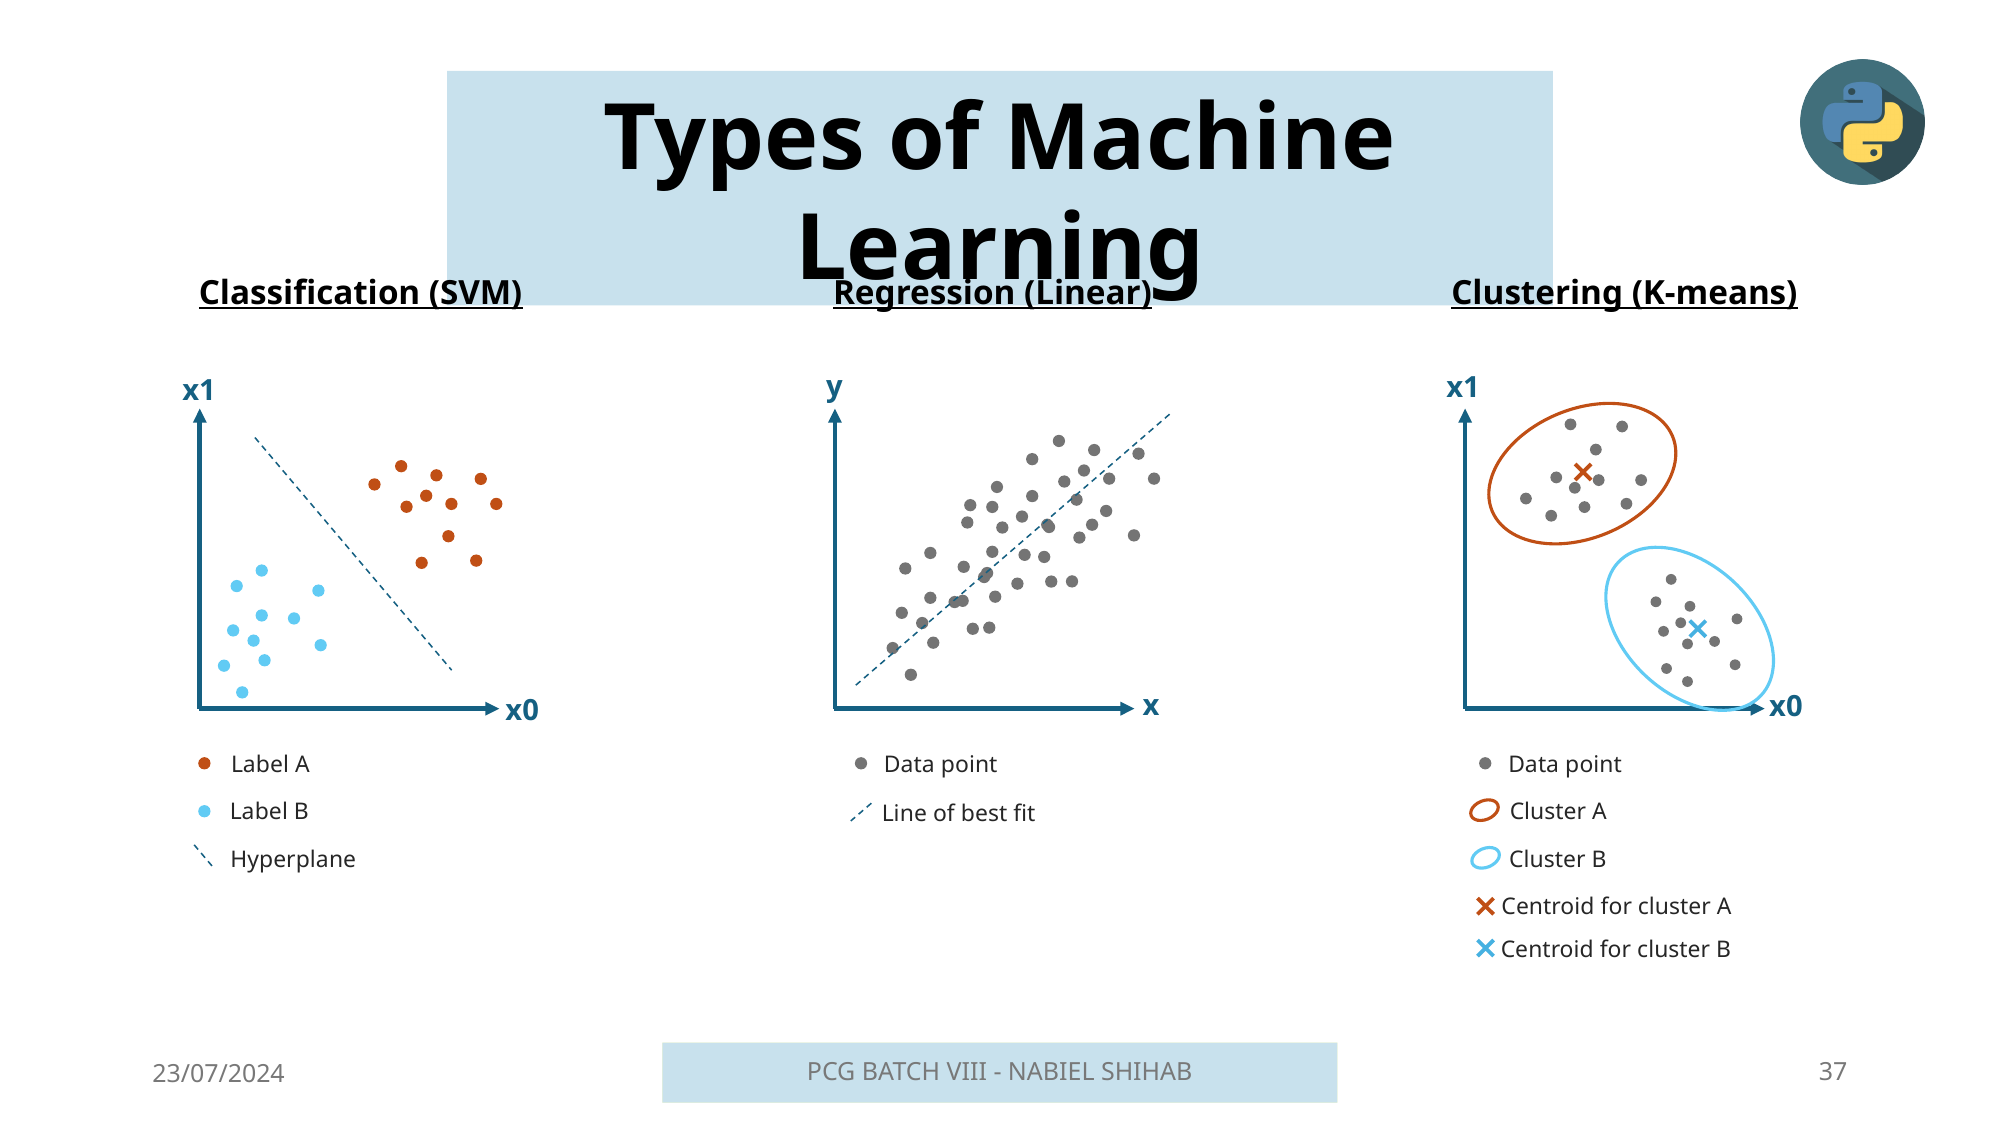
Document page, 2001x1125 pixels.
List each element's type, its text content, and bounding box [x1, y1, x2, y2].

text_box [1433, 263, 1817, 971]
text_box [169, 263, 553, 881]
slide_number 37 [1412, 1042, 1863, 1103]
text_box Types of Machine Learning [447, 70, 1553, 306]
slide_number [137, 1042, 588, 1103]
footer PCG BATCH VIII - NABIEL SHIHAB [662, 1042, 1338, 1103]
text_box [811, 263, 1174, 834]
